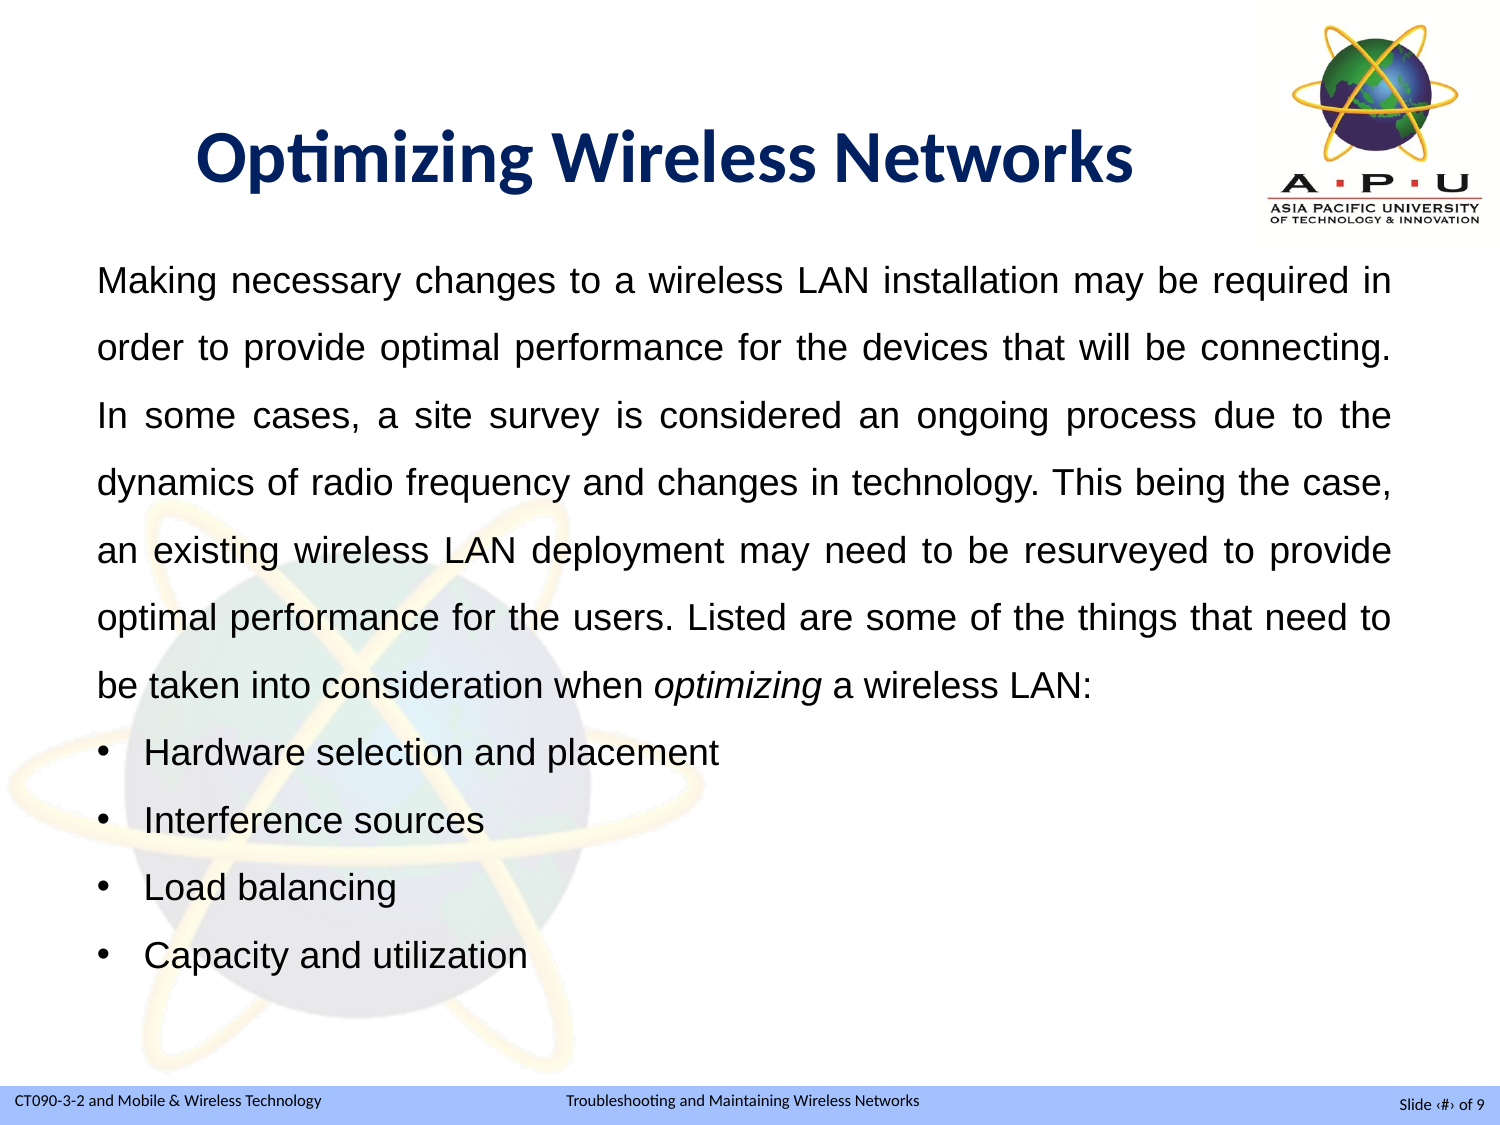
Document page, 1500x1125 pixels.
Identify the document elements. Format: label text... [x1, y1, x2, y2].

picture [1251, 0, 1500, 249]
footer Slide ‹#› of 9 [1024, 1086, 1500, 1125]
text_box Optimizing Wireless Networks [62, 87, 1269, 218]
text_box Making necessary changes to a wireless LAN installation may be required in order to provide optimal performance for the devices that will be connecting. In some cases, a site survey is considered an ongoing process due to the dynamics of radio frequency and changes in technology. This being the case, an existing wireless LAN deployment may need to be resurveyed to provide optimal performance for the users. Listed are some of the things that need to be taken into consideration when optimizing a wireless LAN: Hardware selection and placement Interference sources Load balancing Capacity and utilization [82, 180, 1407, 983]
